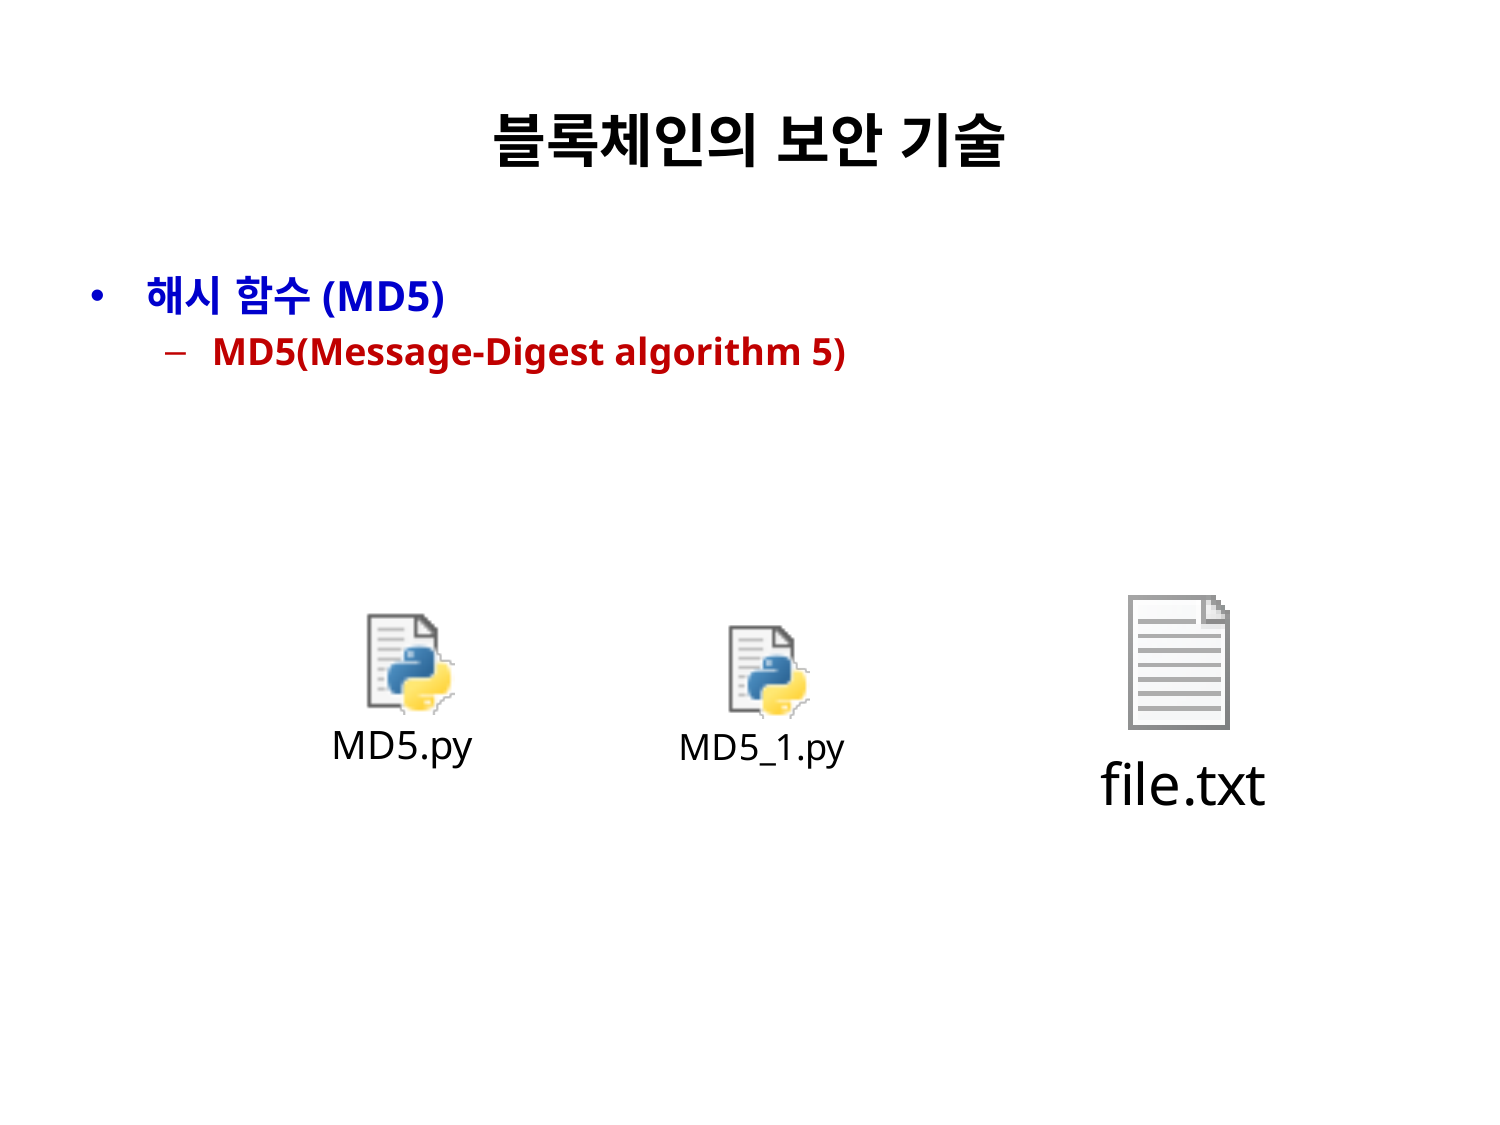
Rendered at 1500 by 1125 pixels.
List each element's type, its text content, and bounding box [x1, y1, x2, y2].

list 해시 함수(MD5) MD5(Message-Digest algorithm 5) [75, 262, 1425, 1005]
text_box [1080, 585, 1280, 841]
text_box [312, 609, 491, 784]
title 블록체인의 보안 기술 [75, 45, 1425, 233]
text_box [655, 621, 865, 783]
